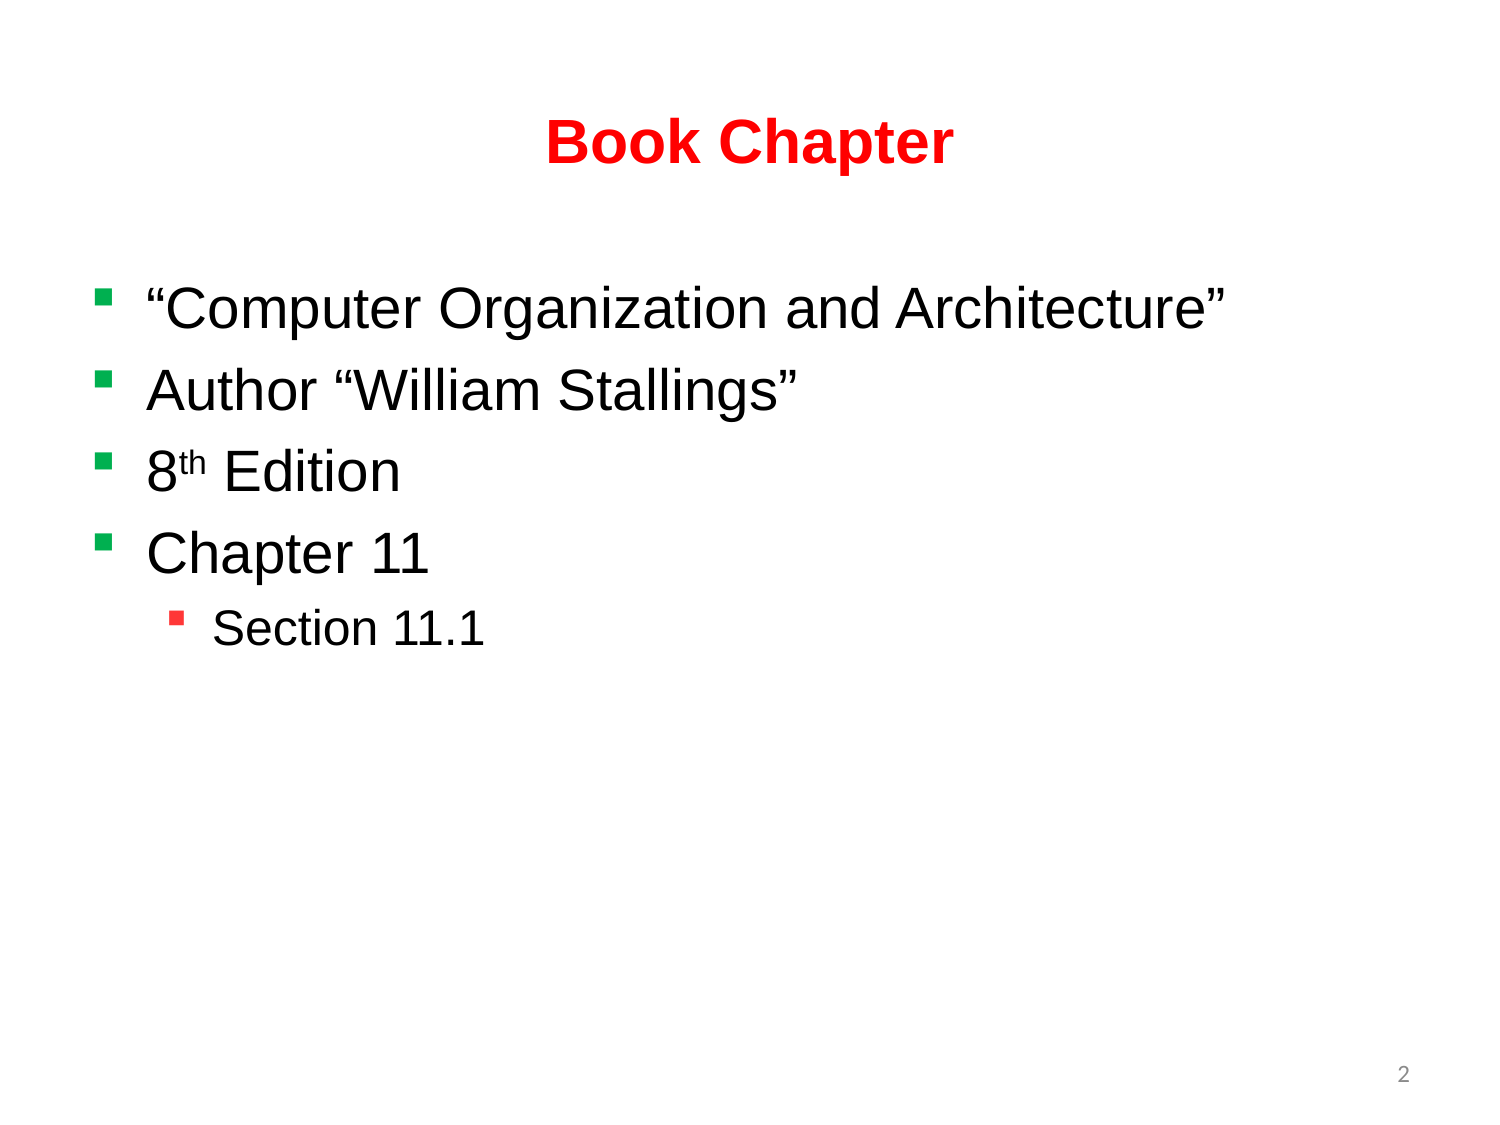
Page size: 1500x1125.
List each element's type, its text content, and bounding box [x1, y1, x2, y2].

title Book Chapter [75, 45, 1425, 233]
slide_number 2 [1074, 1042, 1425, 1103]
list “Computer Organization and Architecture” Author “William Stallings” 8th Edition Chapter 11 Section 11.1 [75, 262, 1425, 1005]
